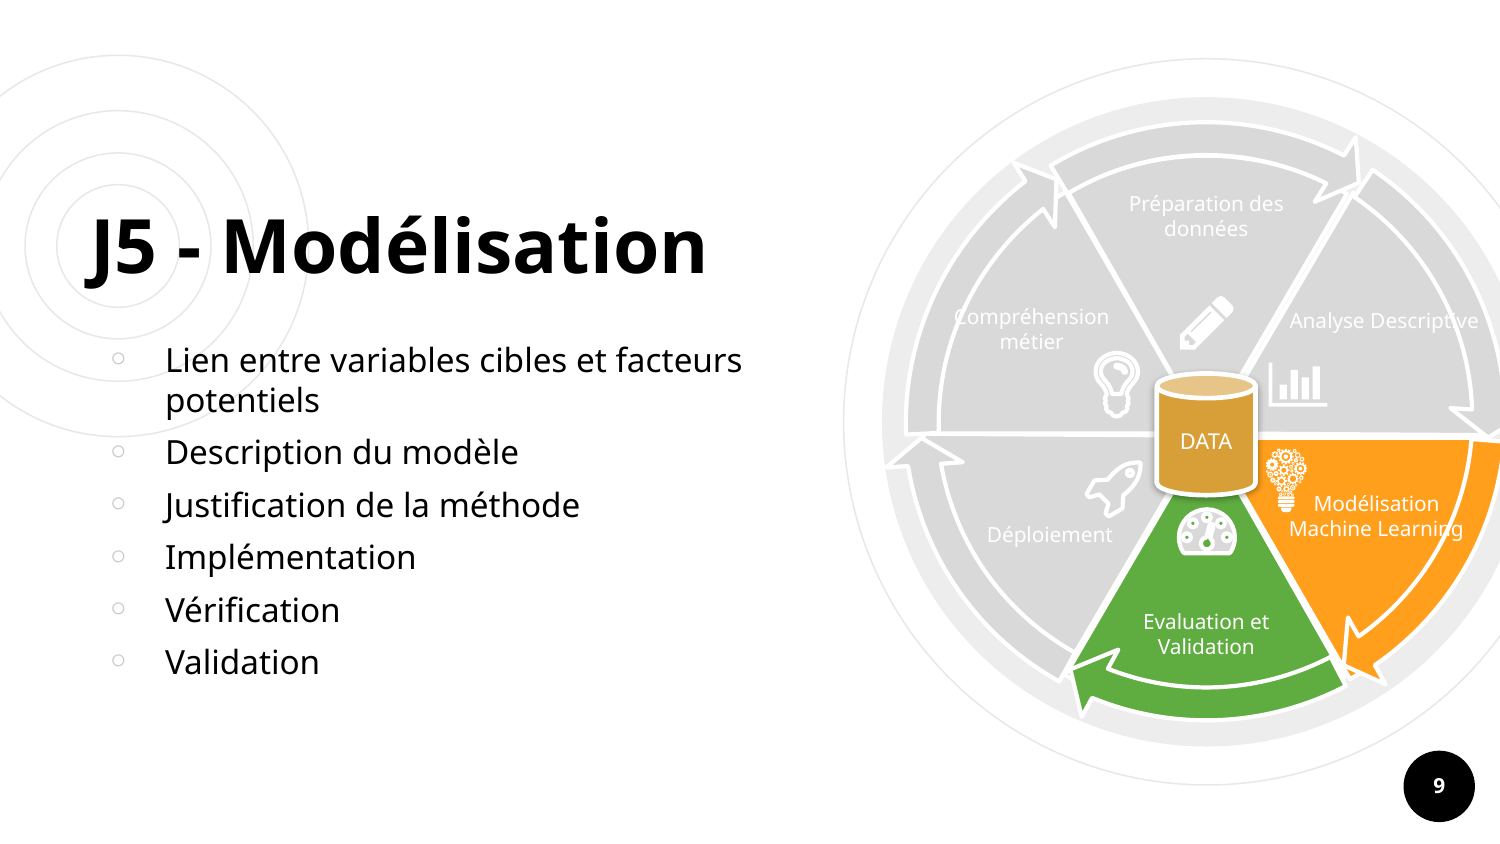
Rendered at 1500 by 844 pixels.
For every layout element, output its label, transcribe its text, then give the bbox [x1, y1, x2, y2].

title J5 - Modélisation [75, 191, 814, 304]
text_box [880, 93, 1500, 747]
slide_number 9 [1403, 754, 1475, 823]
list Lien entre variables cibles et facteurs potentiels Description du modèle Justification de la méthode Implémentation Vérification Validation [75, 324, 768, 754]
